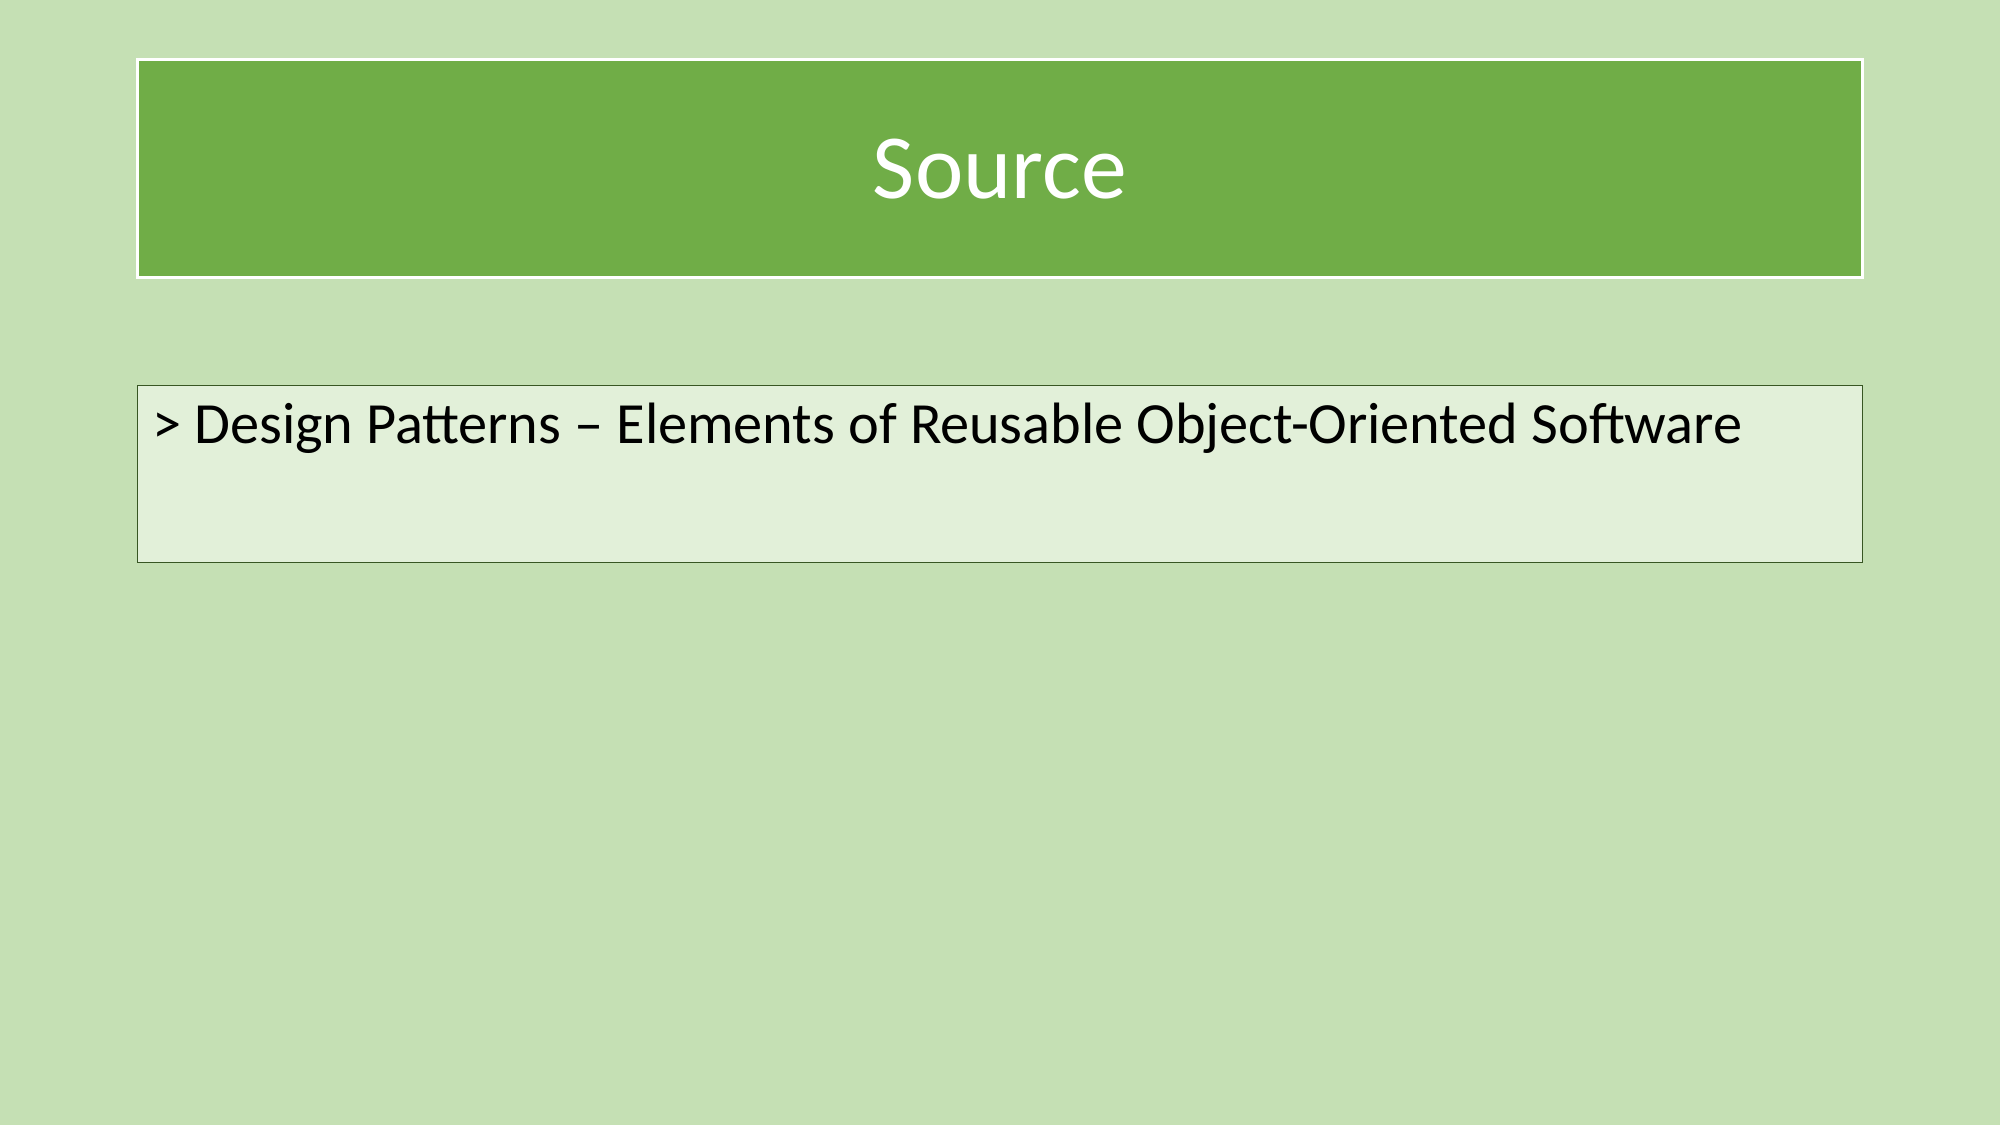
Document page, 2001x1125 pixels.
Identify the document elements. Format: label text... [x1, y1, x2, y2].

list > Design Patterns – Elements of Reusable Object-Oriented Software [137, 385, 1863, 563]
title Source [136, 58, 1864, 279]
